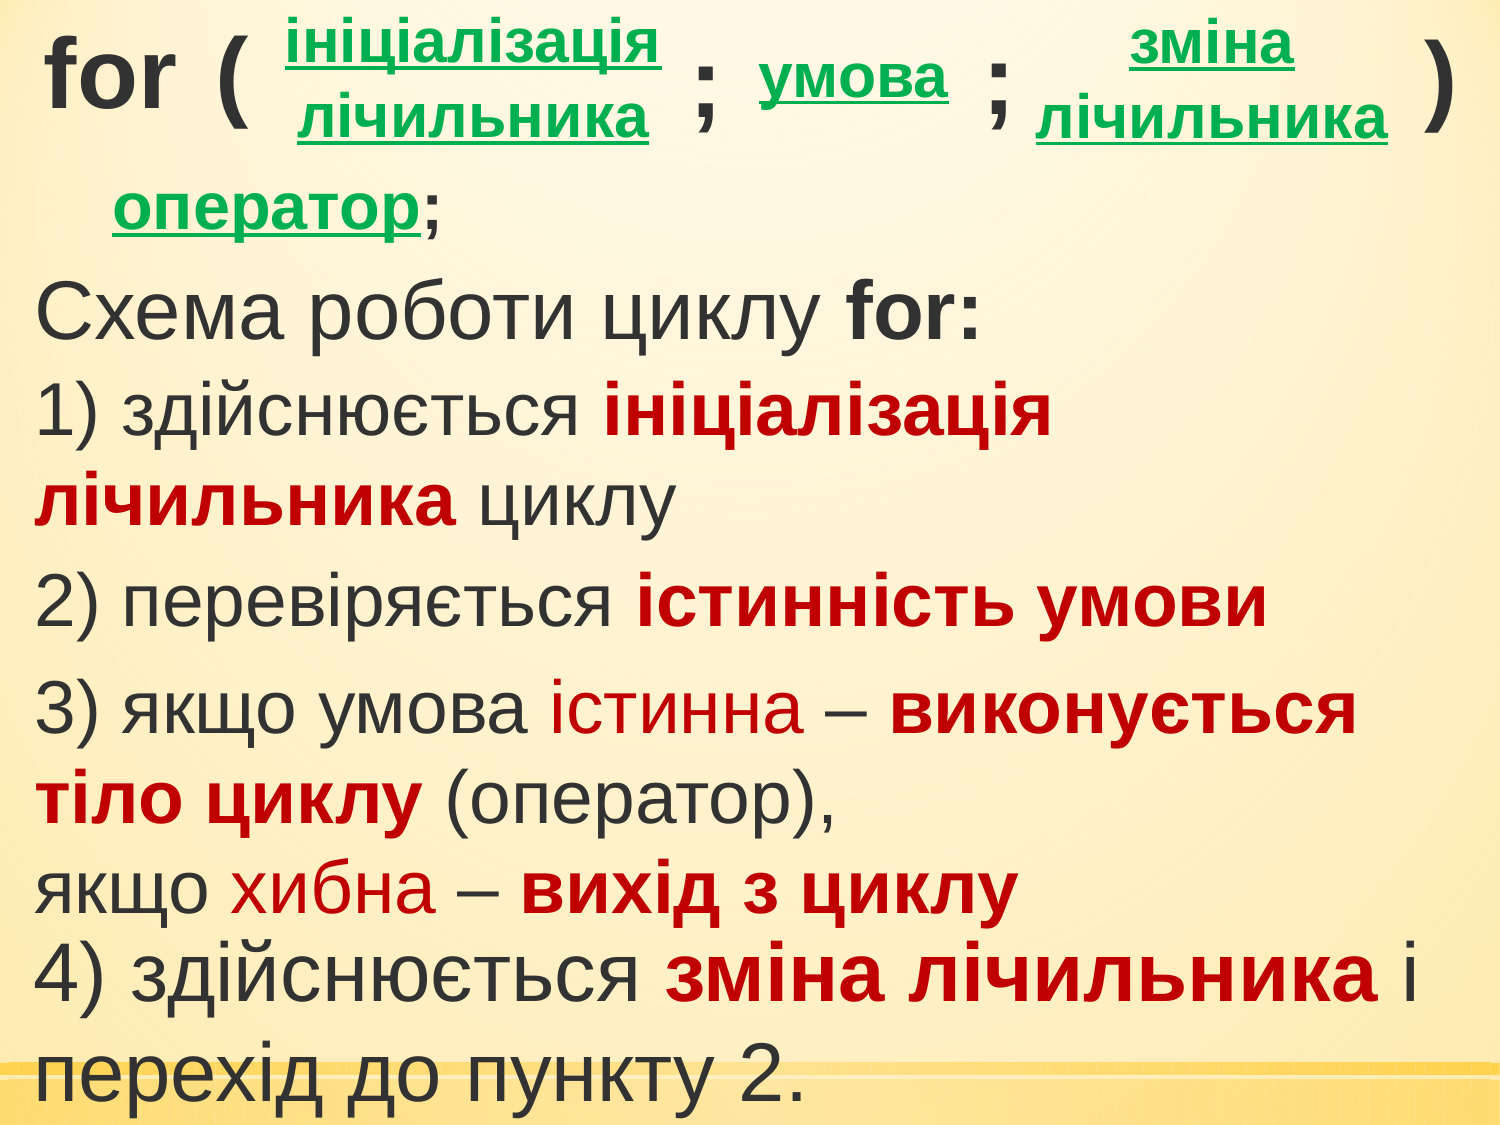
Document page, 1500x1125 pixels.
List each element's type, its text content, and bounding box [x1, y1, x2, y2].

text_box ( [188, 8, 267, 129]
text_box Схема роботи циклу for: [19, 249, 1282, 353]
text_box ) [1405, 12, 1482, 133]
text_box умова [748, 34, 957, 110]
picture [0, 1075, 18, 1079]
text_box ; [957, 15, 1041, 136]
text_box ; [680, 17, 748, 138]
text_box 3) якщо умова істинна – виконується тіло циклу (оператор), якщо хибна – вихід з циклу [19, 651, 1483, 937]
text_box ініціалізація лічильника [267, 0, 680, 151]
picture [0, 0, 1500, 1062]
text_box оператор; [82, 162, 474, 243]
text_box 2) перевіряється істинність умови [19, 544, 1483, 649]
picture [1482, 1075, 1500, 1079]
text_box зміна лічильника [1019, 1, 1405, 152]
text_box 1) здійснюється ініціалізація лічильника циклу [19, 353, 1480, 544]
text_box 4) здійснюється зміна лічильника і перехід до пункту 2. [18, 910, 1482, 1125]
text_box for [19, 8, 188, 129]
